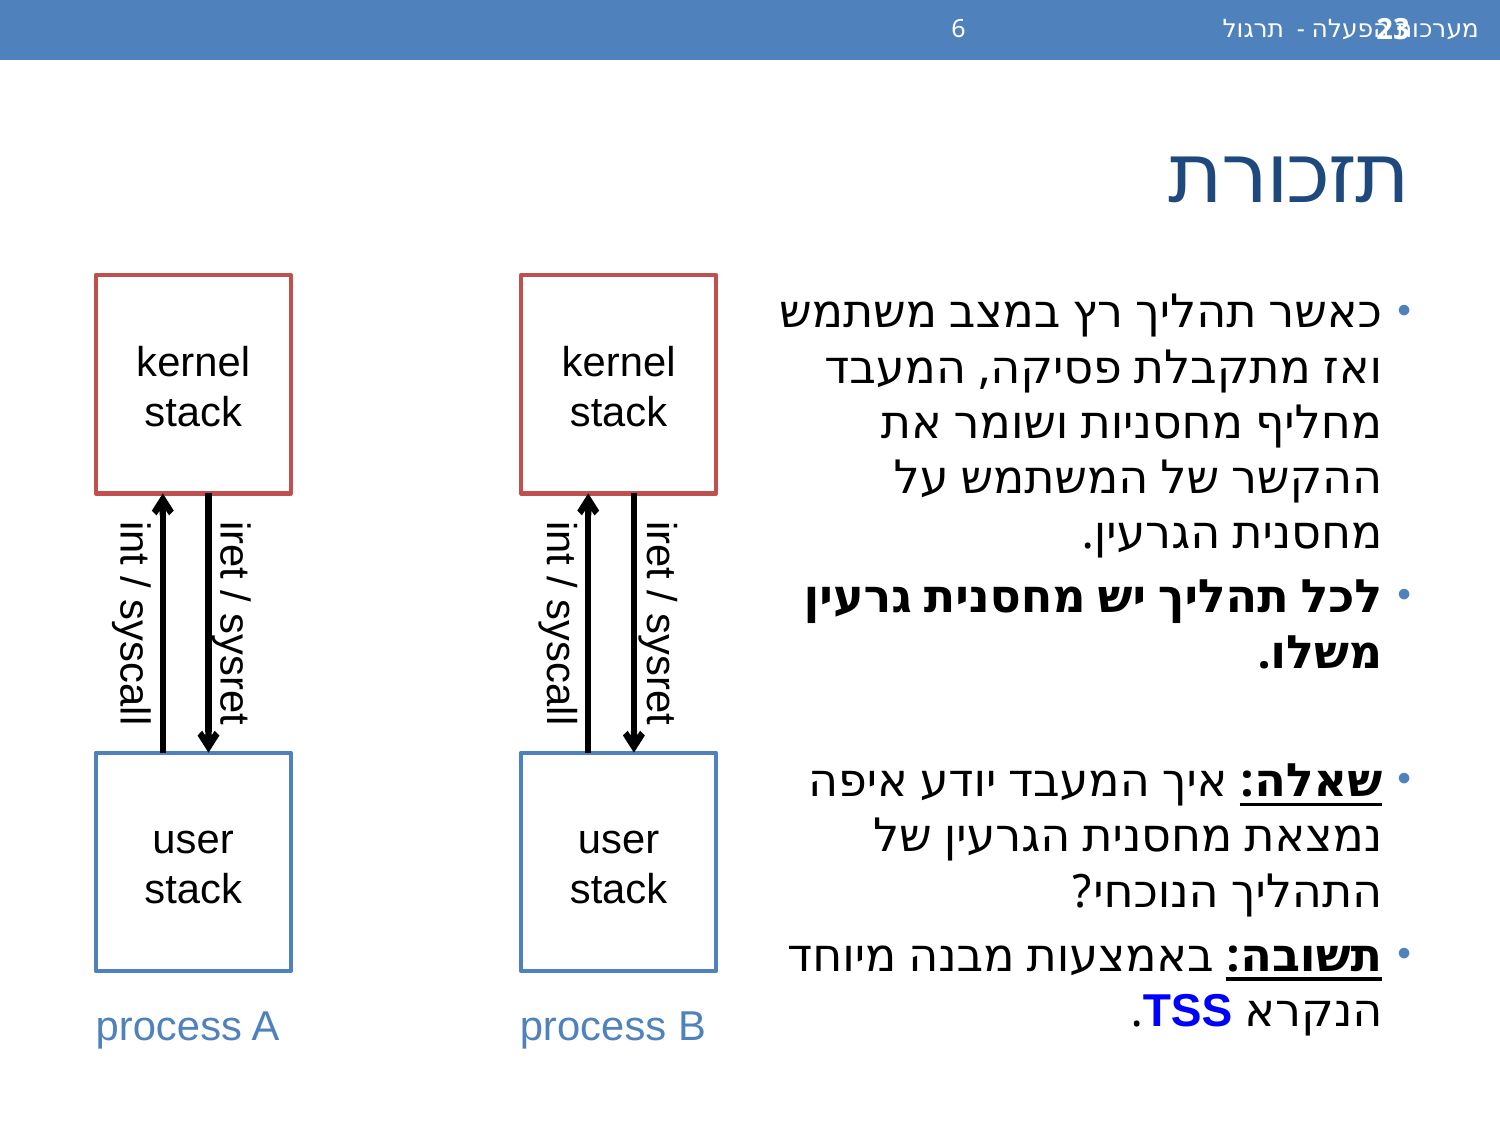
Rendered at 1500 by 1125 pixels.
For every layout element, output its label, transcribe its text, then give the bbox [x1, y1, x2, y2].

title תזכורת [75, 87, 1425, 250]
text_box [74, 274, 301, 1065]
footer מערכות הפעלה - תרגול 6 [562, 3, 1238, 57]
list כאשר תהליך רץ במצב משתמש ואז מתקבלת פסיקה, המעבד מחליף מחסניות ושומר את ההקשר של המשתמש על מחסנית הגרעין. לכל תהליך יש מחסנית גרעין משלו. שאלה: איך המעבד יודע איפה נמצאת מחסנית הגרעין של התהליך הנוכחי? תשובה: באמצעות מבנה מיוחד הנקרא TSS. [762, 274, 1425, 1049]
slide_number 23 [1250, 3, 1425, 57]
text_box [500, 274, 726, 1065]
